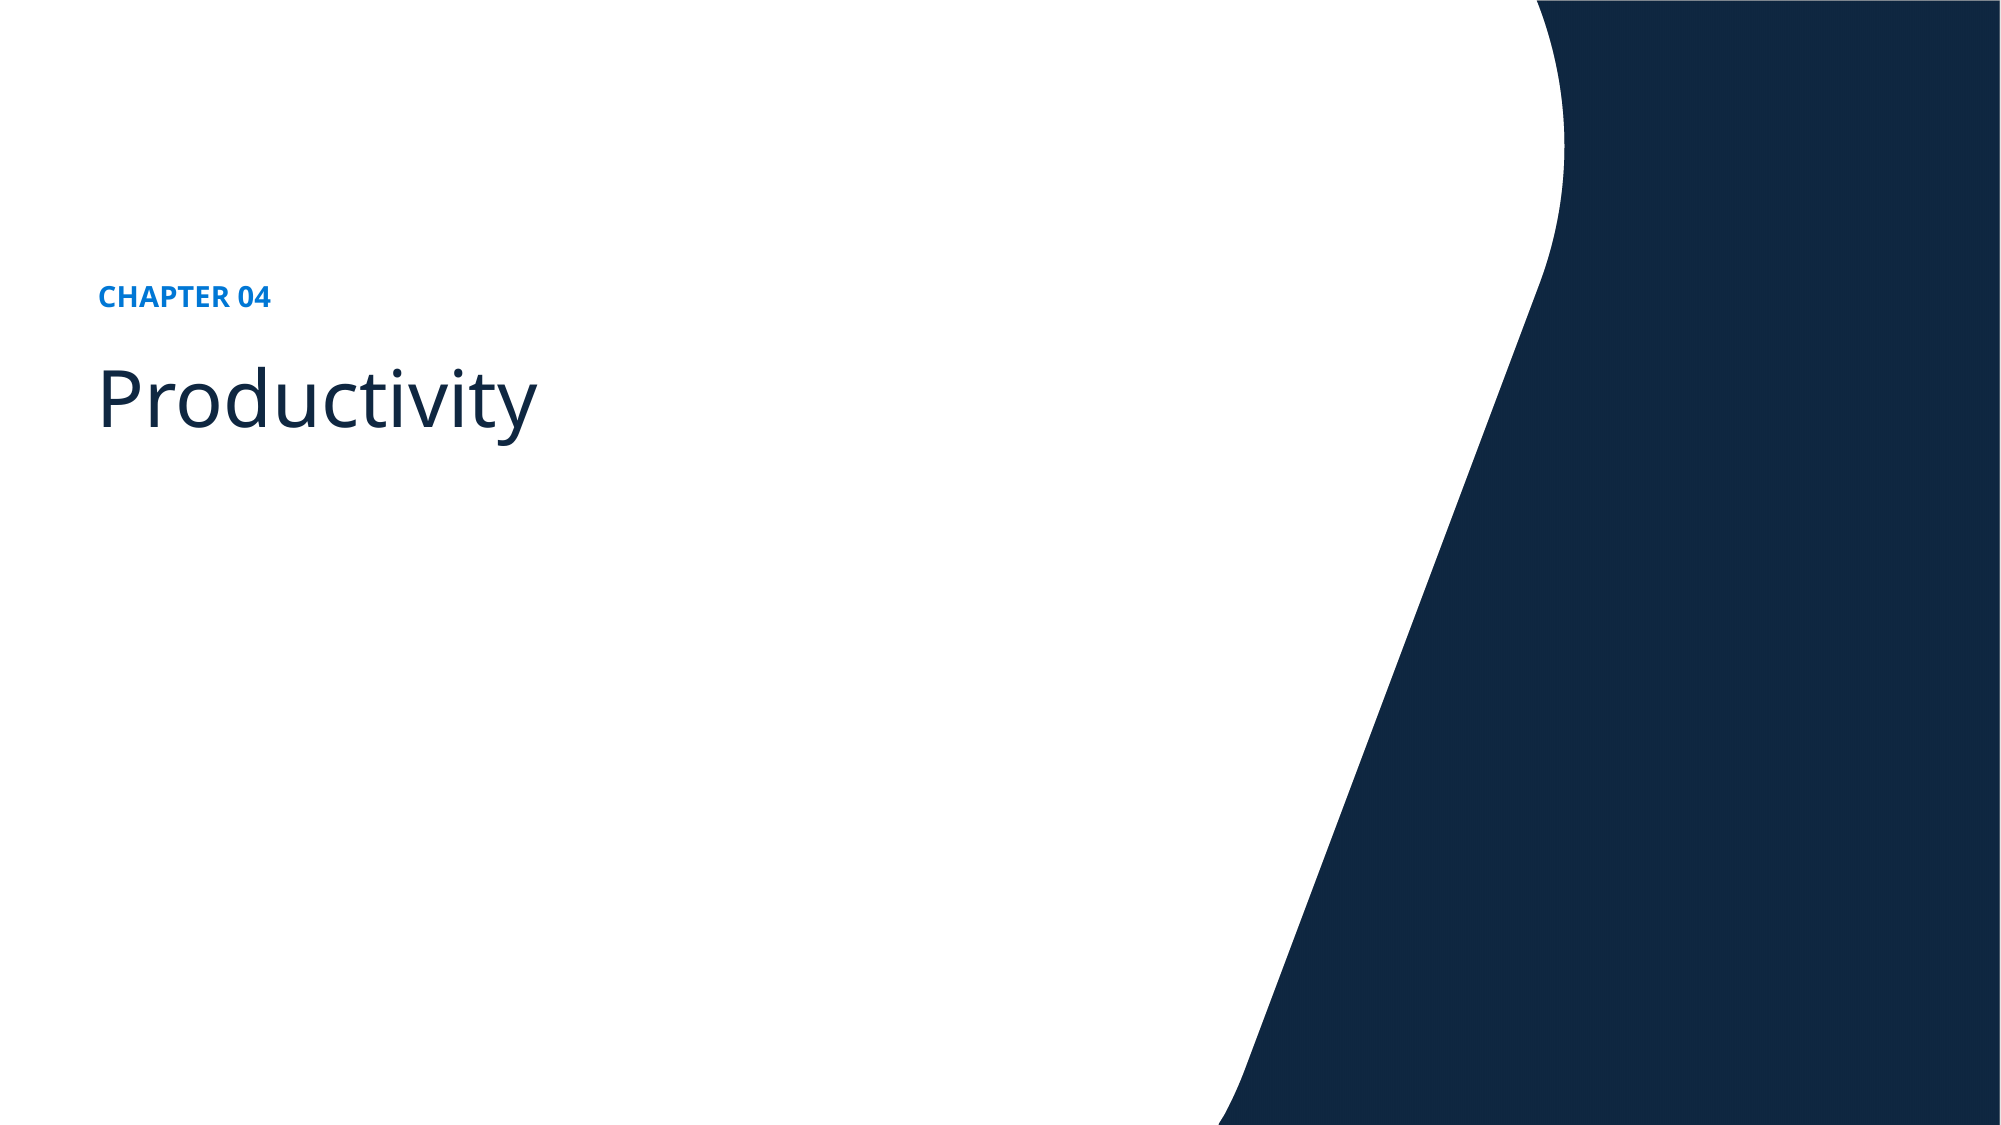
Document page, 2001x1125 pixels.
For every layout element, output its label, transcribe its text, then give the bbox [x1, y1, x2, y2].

text_box Productivity [79, 339, 1235, 550]
text_box [1214, 0, 2000, 1125]
text_box CHAPTER 04 [81, 268, 1237, 323]
